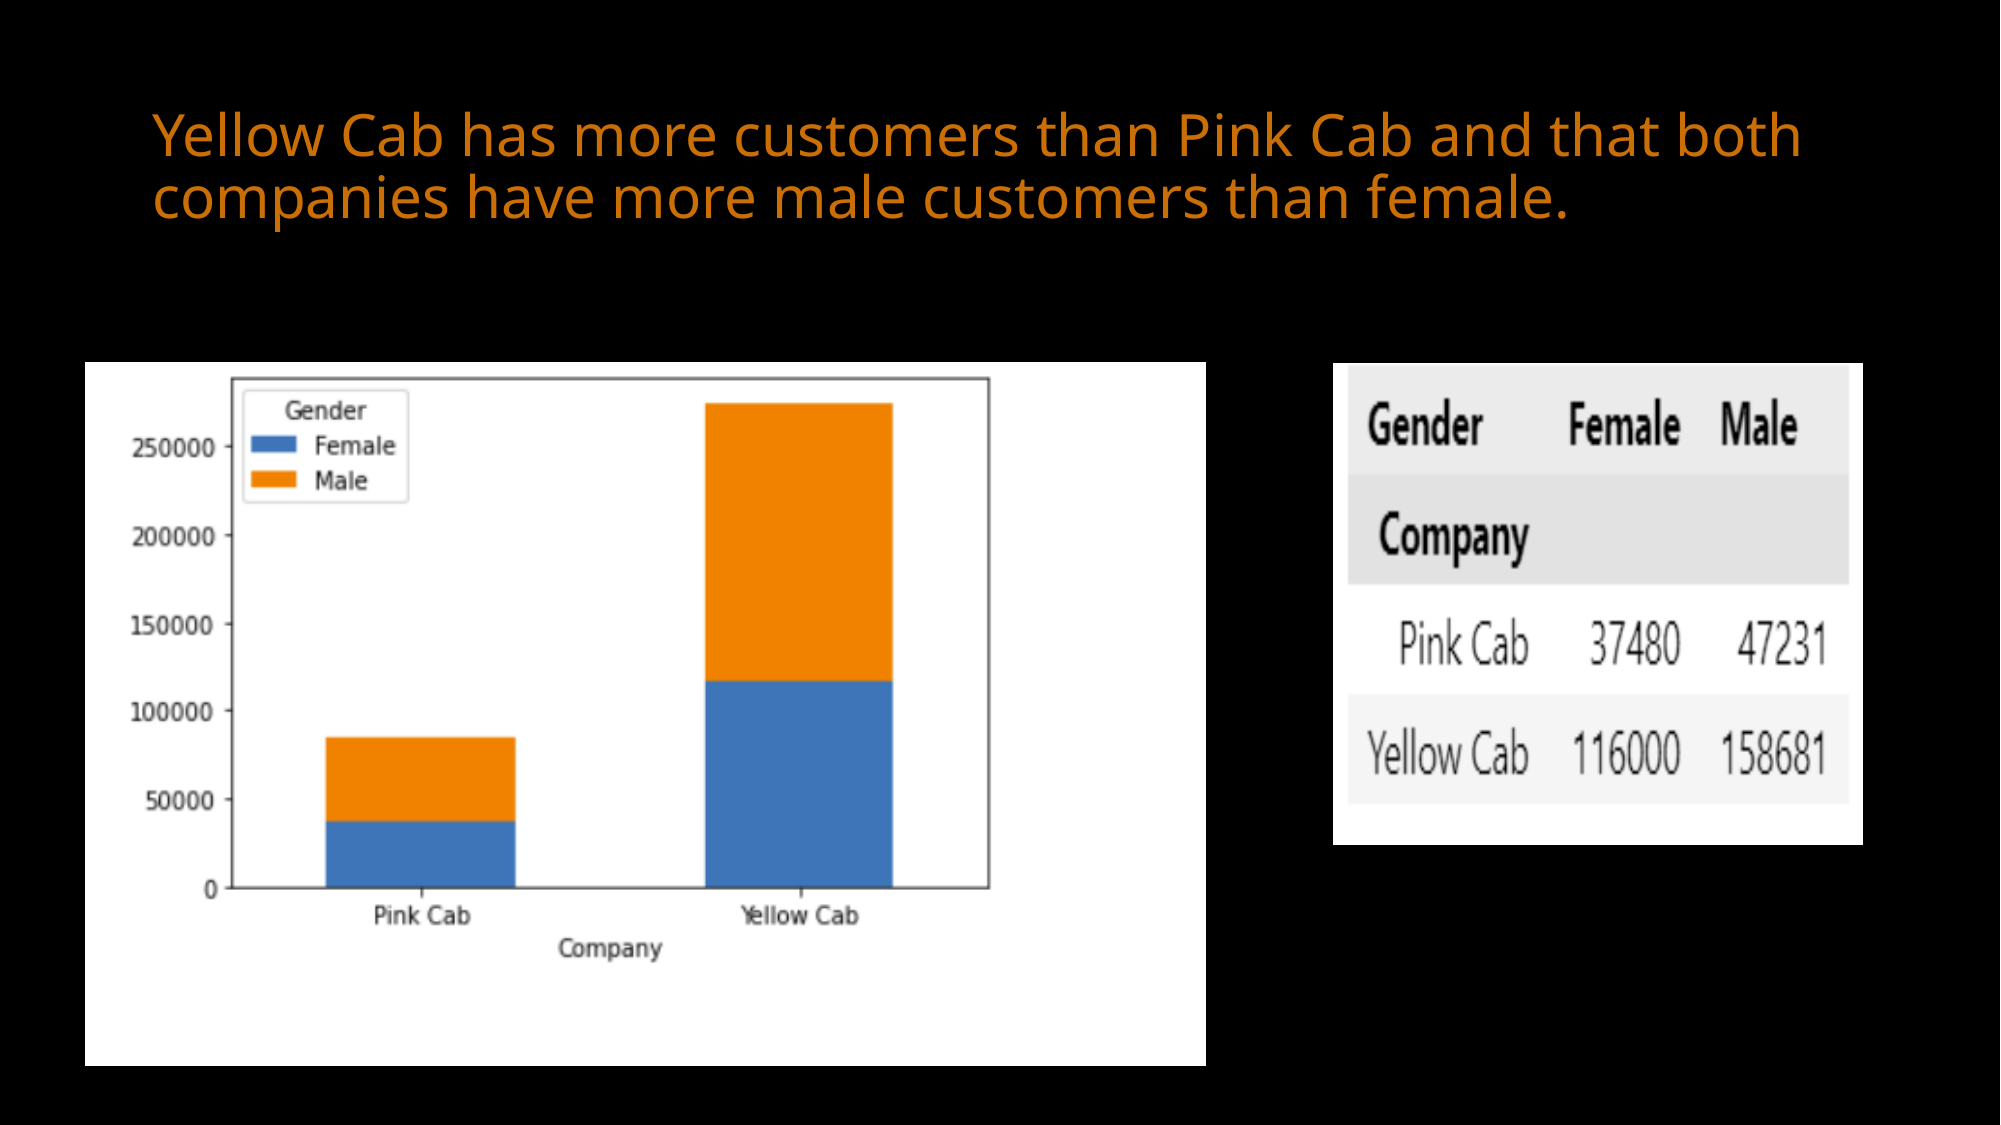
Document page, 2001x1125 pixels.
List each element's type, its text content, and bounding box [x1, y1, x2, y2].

title Yellow Cab has more customers than Pink Cab and that both companies have more male customers than female. [137, 59, 1863, 278]
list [85, 362, 1206, 1066]
picture [1333, 363, 1863, 845]
